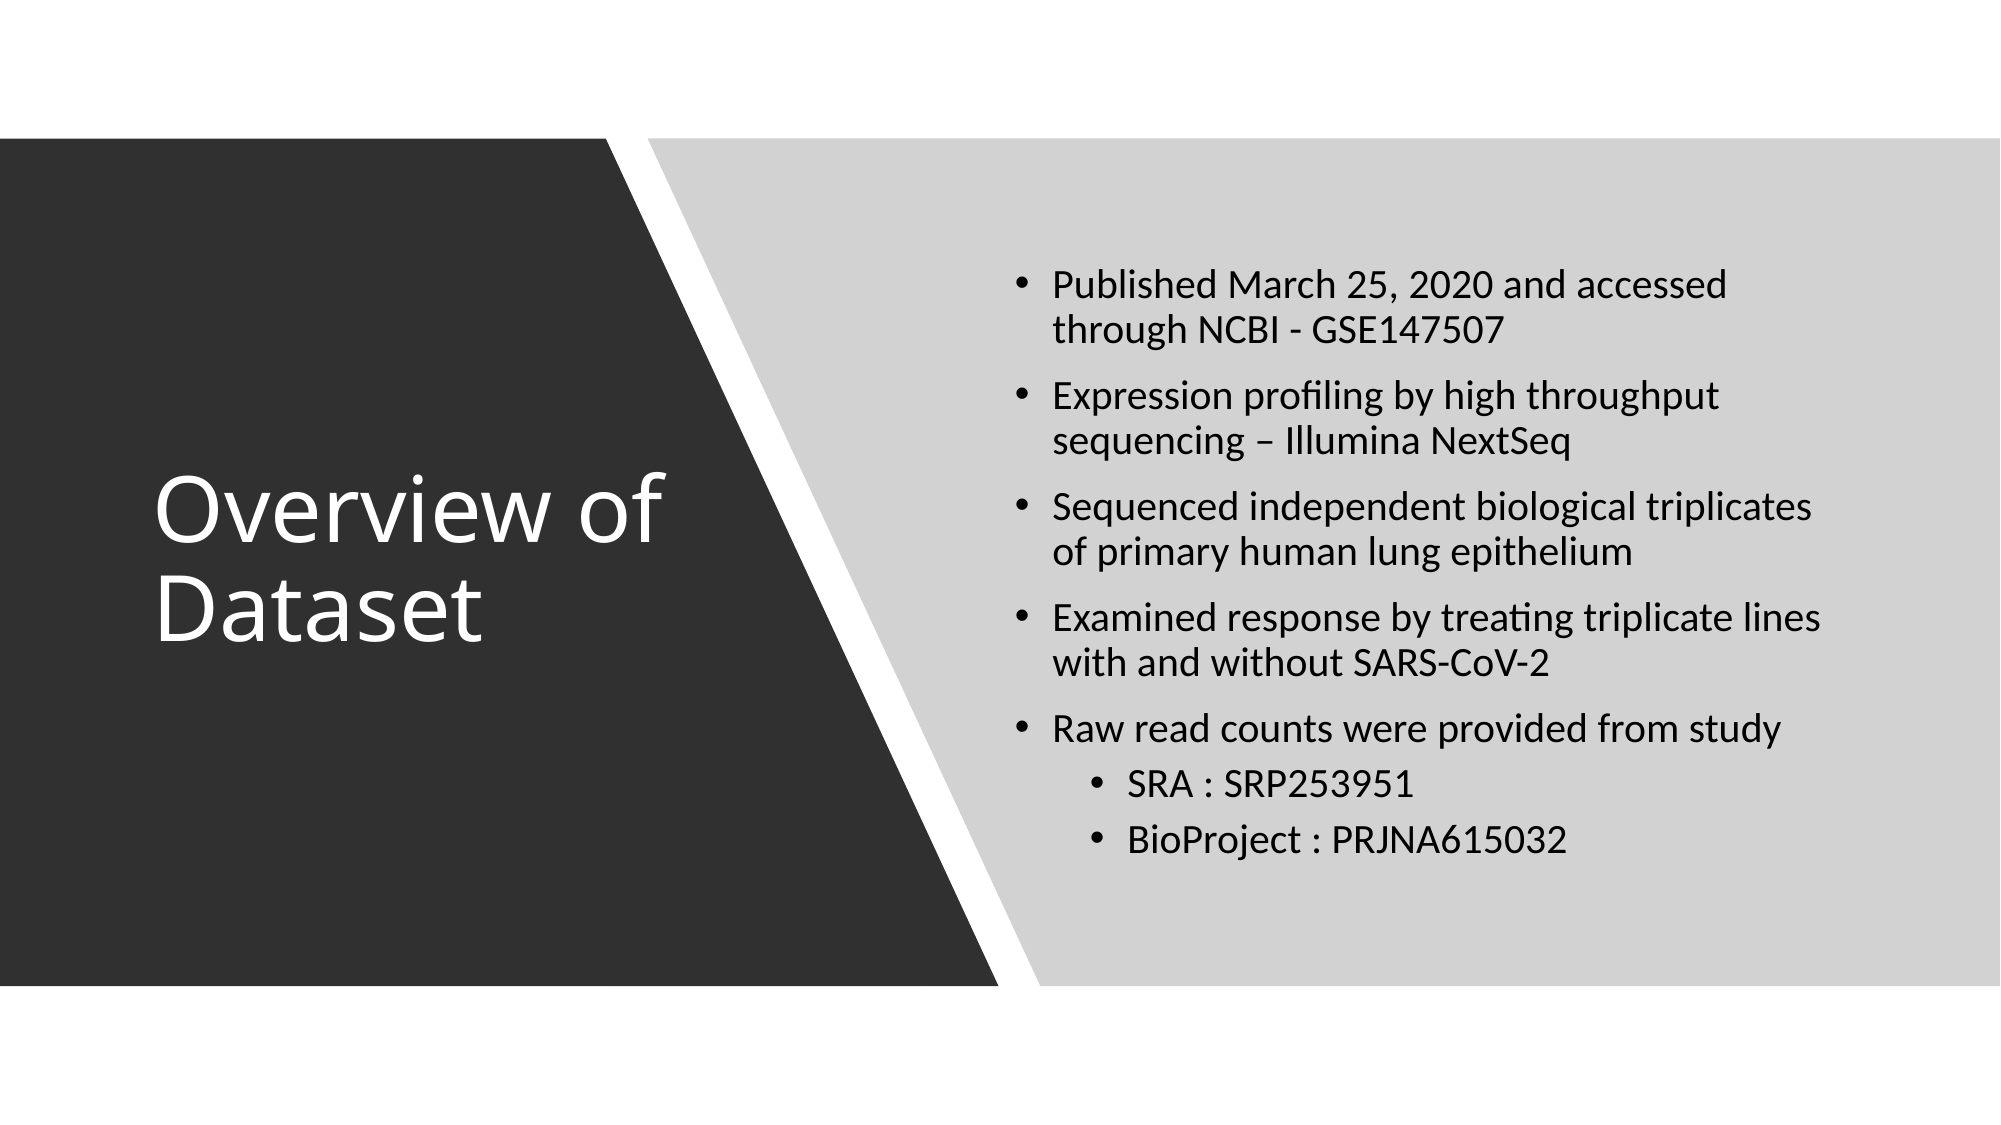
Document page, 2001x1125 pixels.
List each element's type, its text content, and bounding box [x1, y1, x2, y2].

text_box [0, 137, 1001, 988]
list Published March 25, 2020 and accessed through NCBI - GSE147507 Expression profiling by high throughput sequencing – Illumina NextSeq Sequenced independent biological triplicates of primary human lung epithelium Examined response by treating triplicate lines with and without SARS-CoV-2 Raw read counts were provided from study SRA : SRP253951 BioProject : PRJNA615032 [999, 186, 1863, 939]
text_box [645, 137, 2000, 988]
title Overview of Dataset [137, 302, 697, 823]
